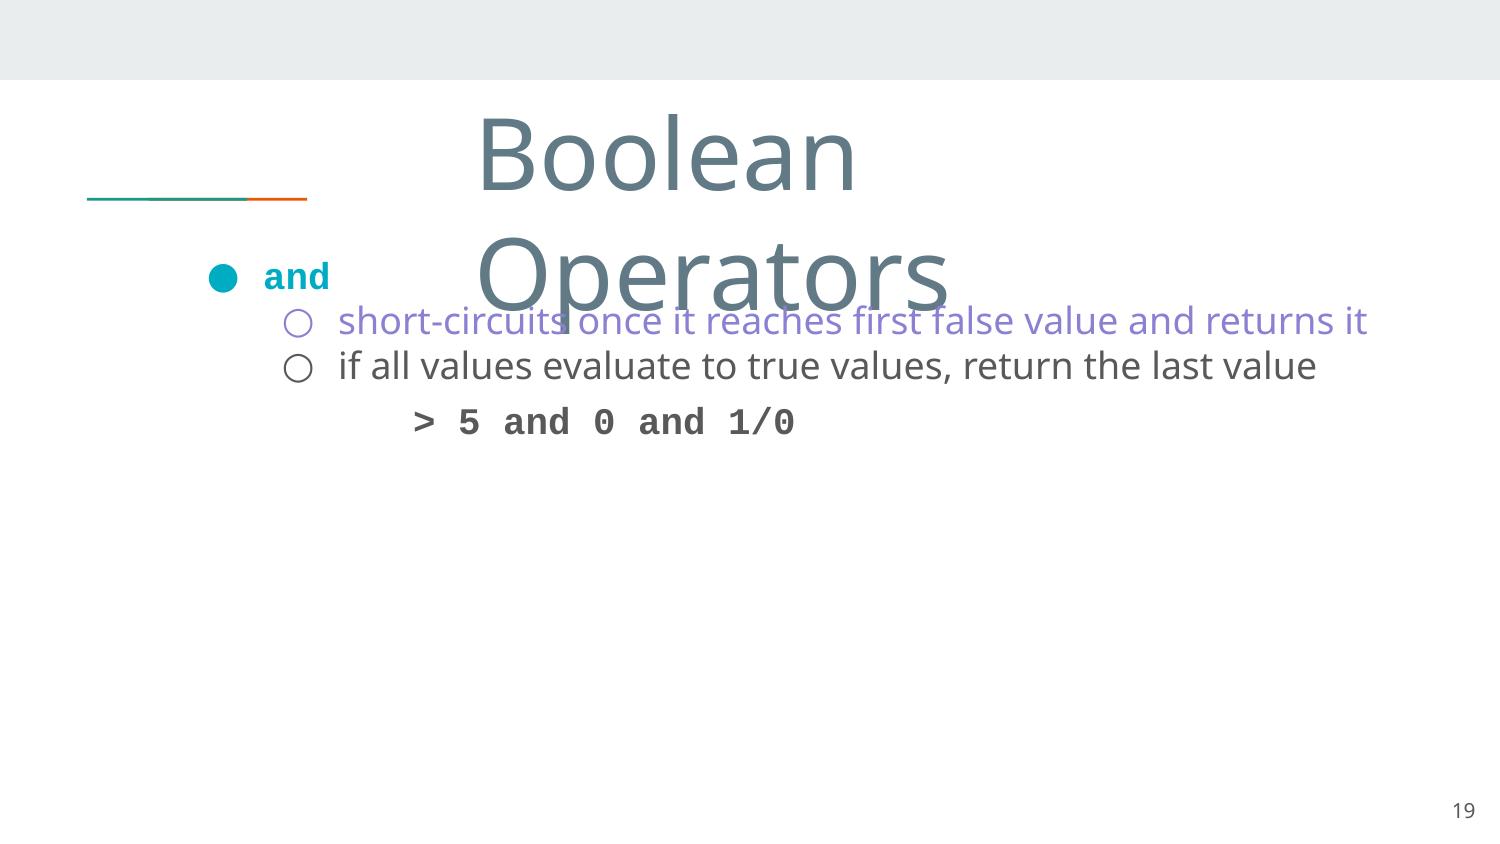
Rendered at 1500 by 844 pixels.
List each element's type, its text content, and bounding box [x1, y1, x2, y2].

slide_number 19 [1400, 779, 1491, 844]
title Boolean Operators [459, 75, 1326, 181]
list and short-circuits once it reaches first false value and returns it if all values evaluate to true values, return the last value > 5 and 0 and 1/0 [173, 236, 1440, 780]
